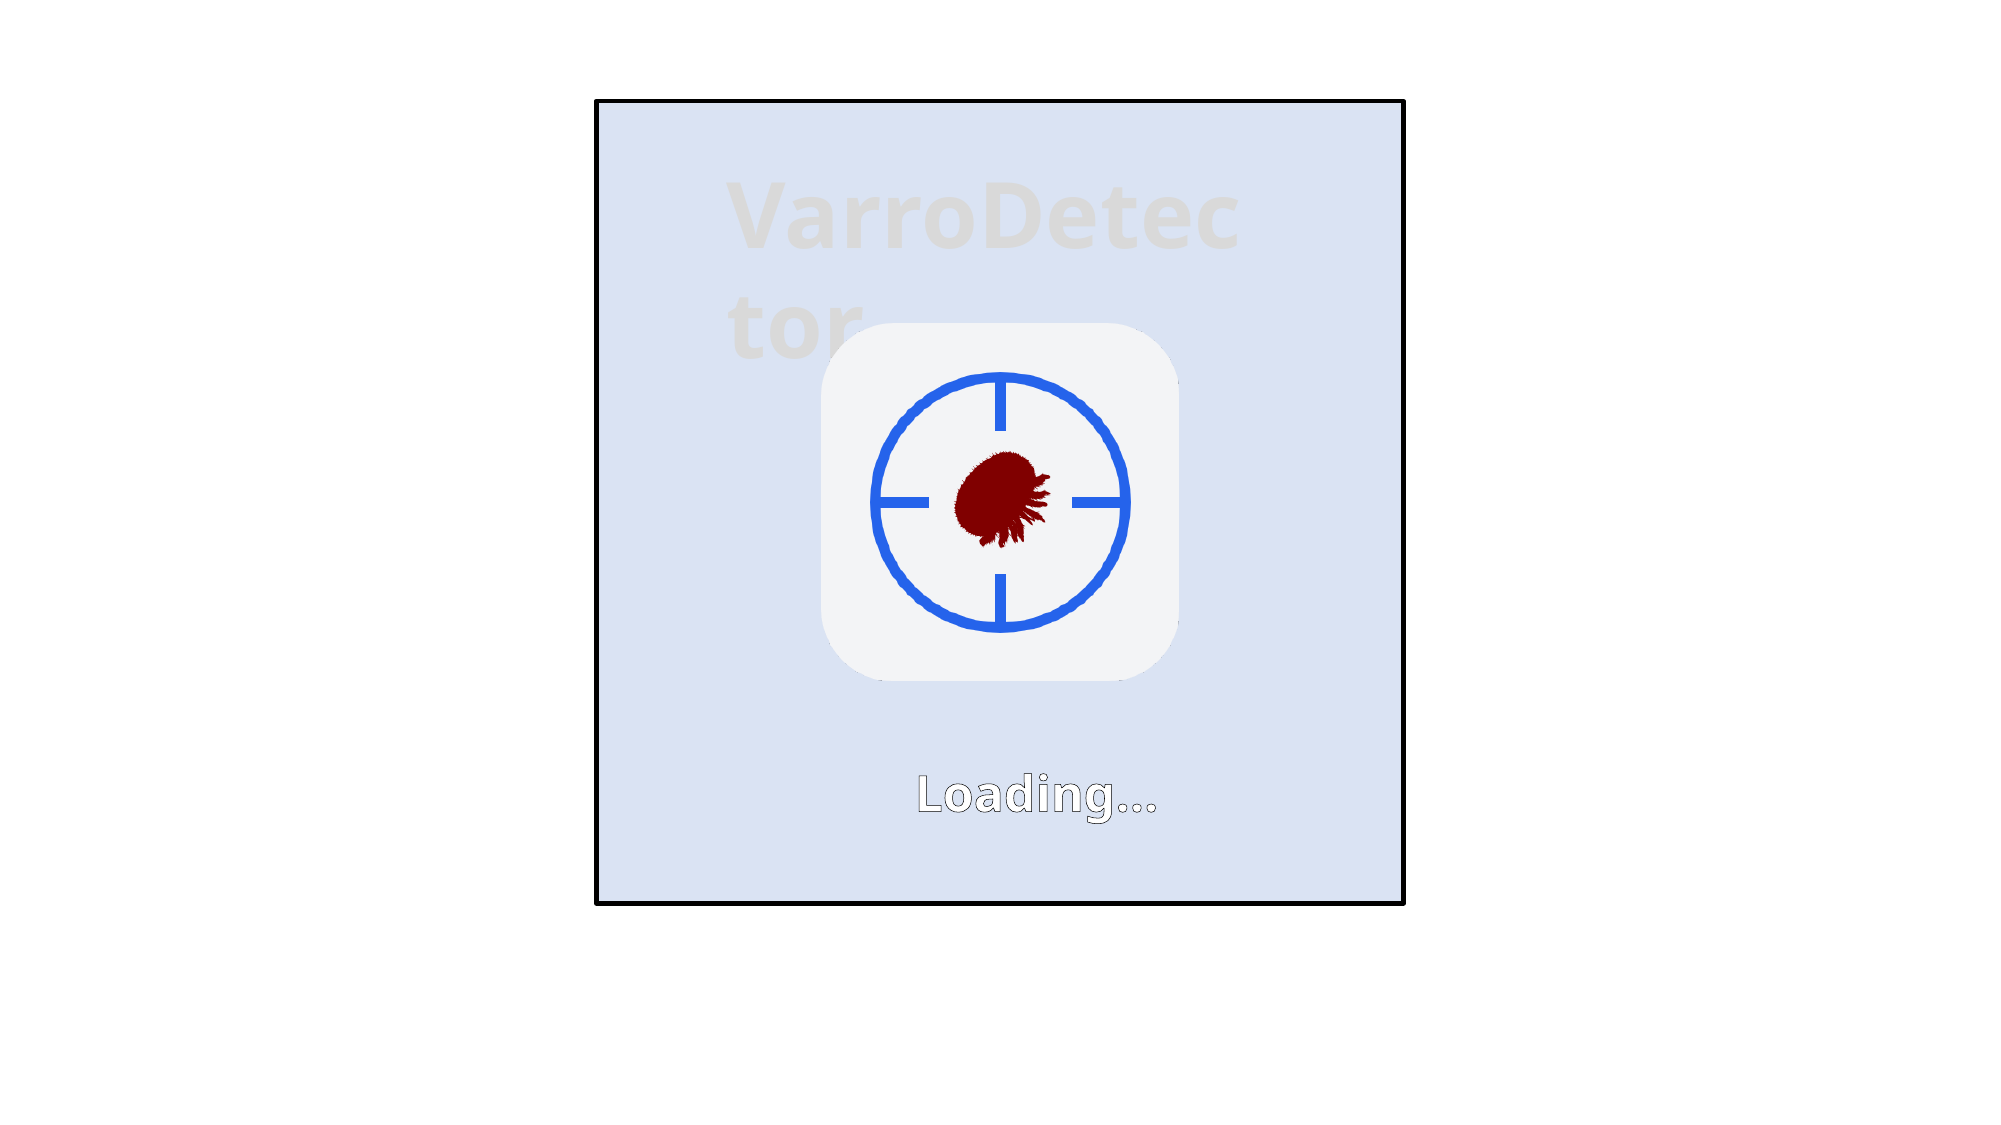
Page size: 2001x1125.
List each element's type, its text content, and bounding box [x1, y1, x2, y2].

text_box Loading… [899, 754, 1476, 829]
text_box [596, 101, 1404, 904]
text_box VarroDetector [712, 149, 1288, 384]
picture [821, 323, 1179, 681]
